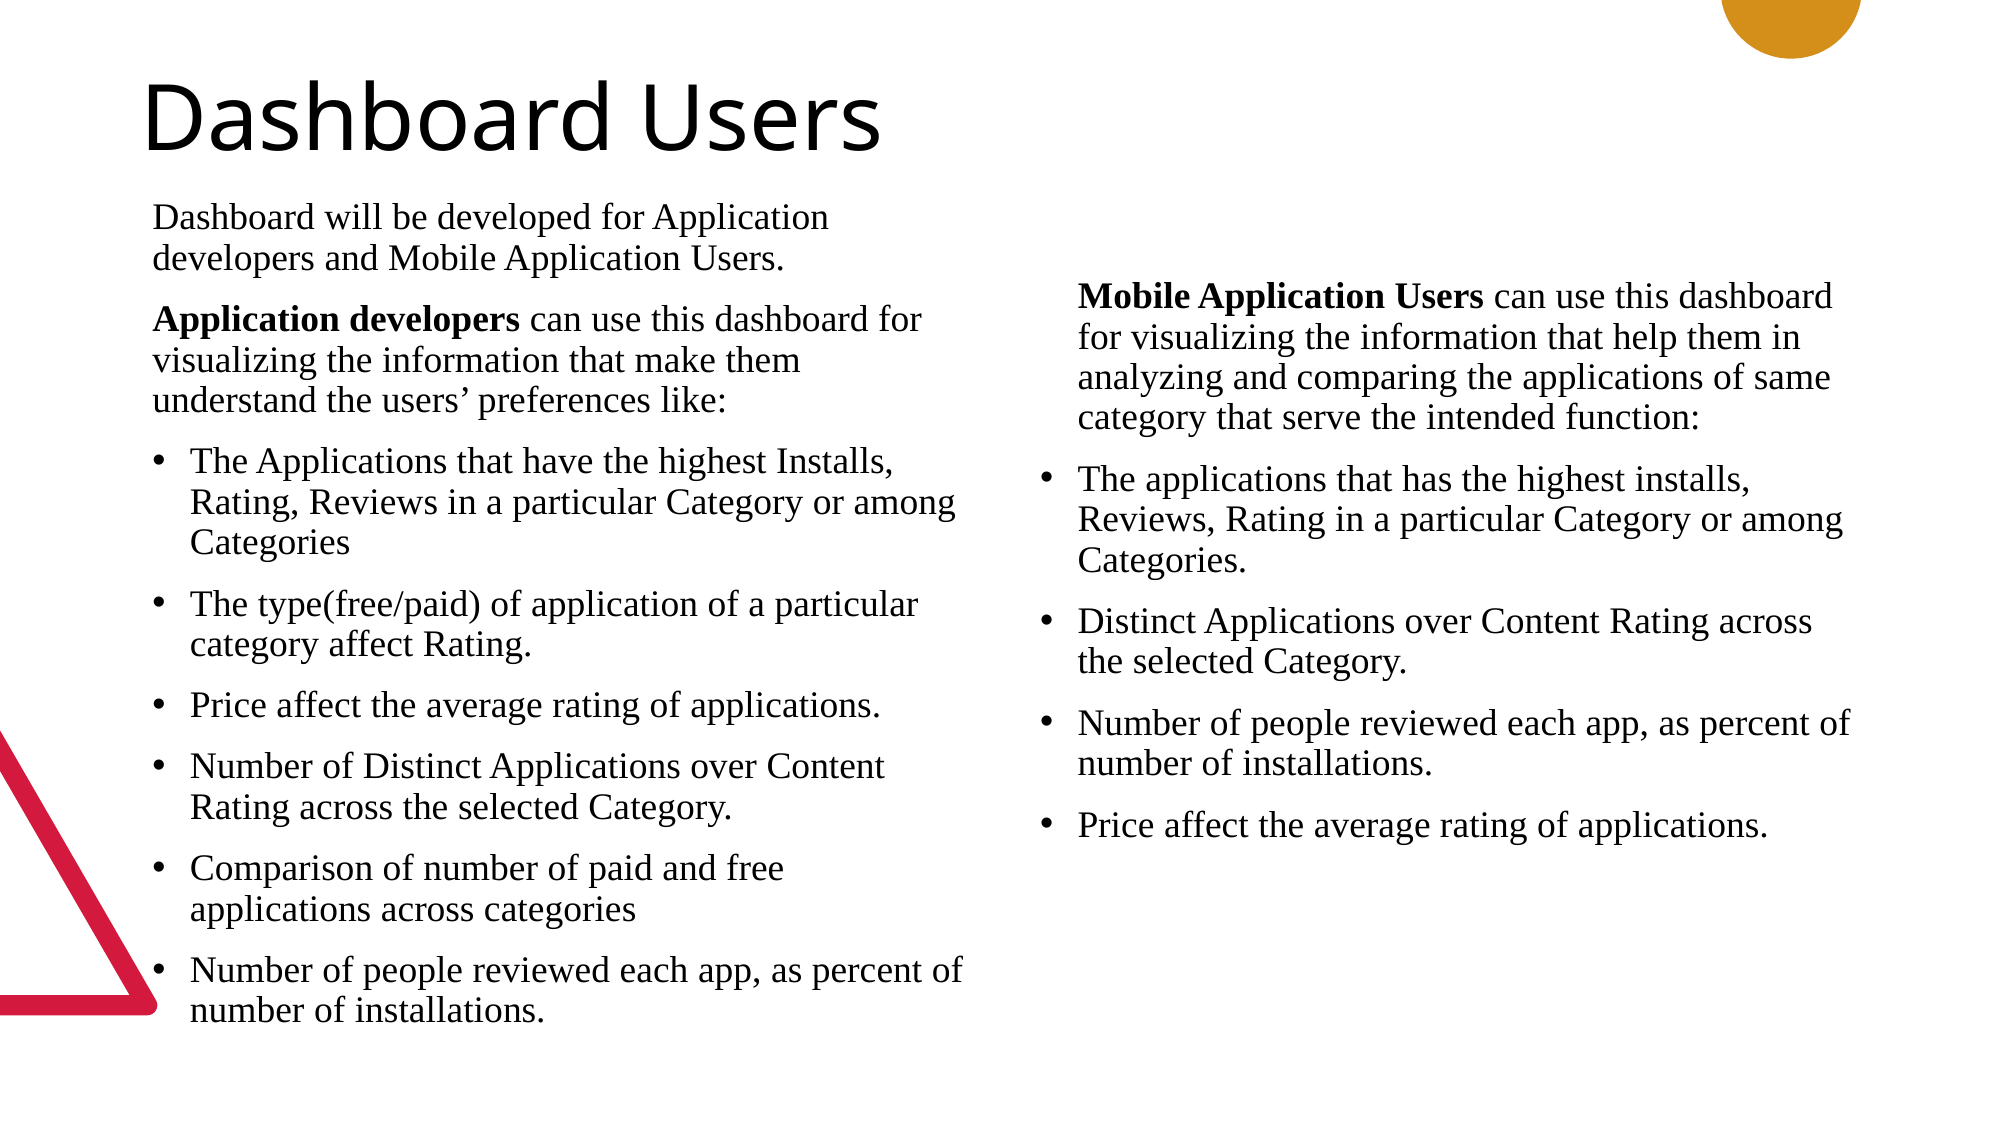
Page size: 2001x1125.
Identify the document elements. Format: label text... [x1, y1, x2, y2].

list Dashboard will be developed for Application developers and Mobile Application Users. Application developers can use this dashboard for visualizing the information that make them understand the users’ preferences like: The Applications that have the highest Installs, Rating, Reviews in a particular Category or among Categories The type(free/paid) of application of a particular category affect Rating. Price affect the average rating of applications. Number of Distinct Applications over Content Rating across the selected Category. Comparison of number of paid and free applications across categories Number of people reviewed each app, as percent of number of installations. [137, 189, 988, 1081]
list Mobile Application Users can use this dashboard for visualizing the information that help them in analyzing and comparing the applications of same category that serve the intended function: The applications that has the highest installs, Reviews, Rating in a particular Category or among Categories. Distinct Applications over Content Rating across the selected Category. Number of people reviewed each app, as percent of number of installations. Price affect the average rating of applications. [1025, 268, 1875, 983]
title Dashboard Users [125, 51, 1781, 190]
